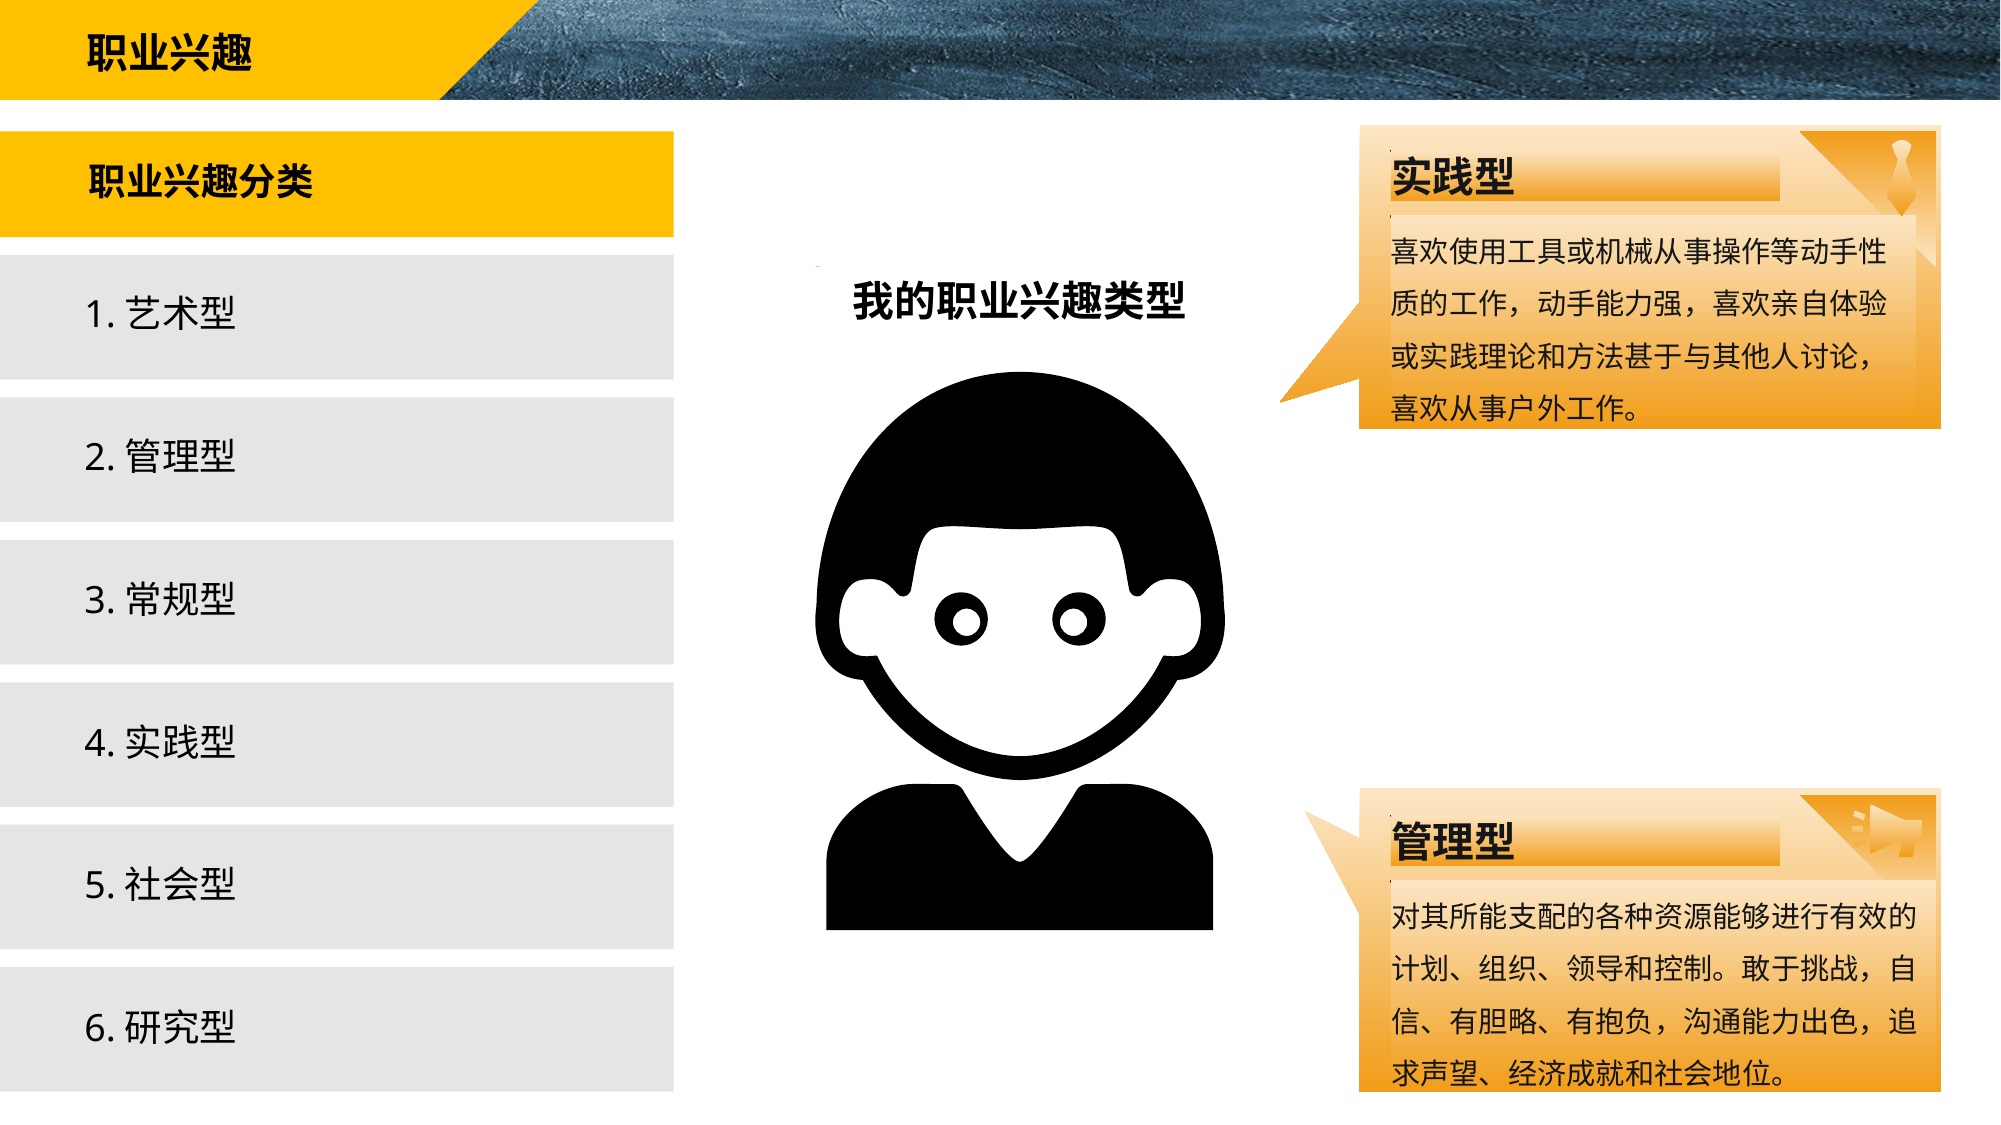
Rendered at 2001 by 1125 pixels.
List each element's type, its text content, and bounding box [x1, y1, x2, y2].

text_box 职业兴趣 [71, 19, 674, 84]
text_box 2.管理型 [84, 433, 238, 479]
text_box [0, 396, 675, 523]
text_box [815, 266, 1225, 931]
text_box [1359, 124, 1942, 1093]
text_box 1.艺术型 [84, 290, 238, 336]
text_box [0, 966, 675, 1093]
text_box [0, 681, 675, 808]
text_box [0, 130, 675, 238]
text_box 5.社会型 [84, 861, 238, 907]
text_box [0, 824, 675, 950]
text_box [0, 254, 675, 381]
text_box 6.研究型 [84, 1004, 238, 1050]
text_box 4.实践型 [84, 718, 238, 764]
text_box [0, 539, 675, 665]
text_box 职业兴趣分类 [88, 157, 728, 203]
picture [440, 0, 2001, 100]
text_box 3.常规型 [84, 575, 238, 621]
